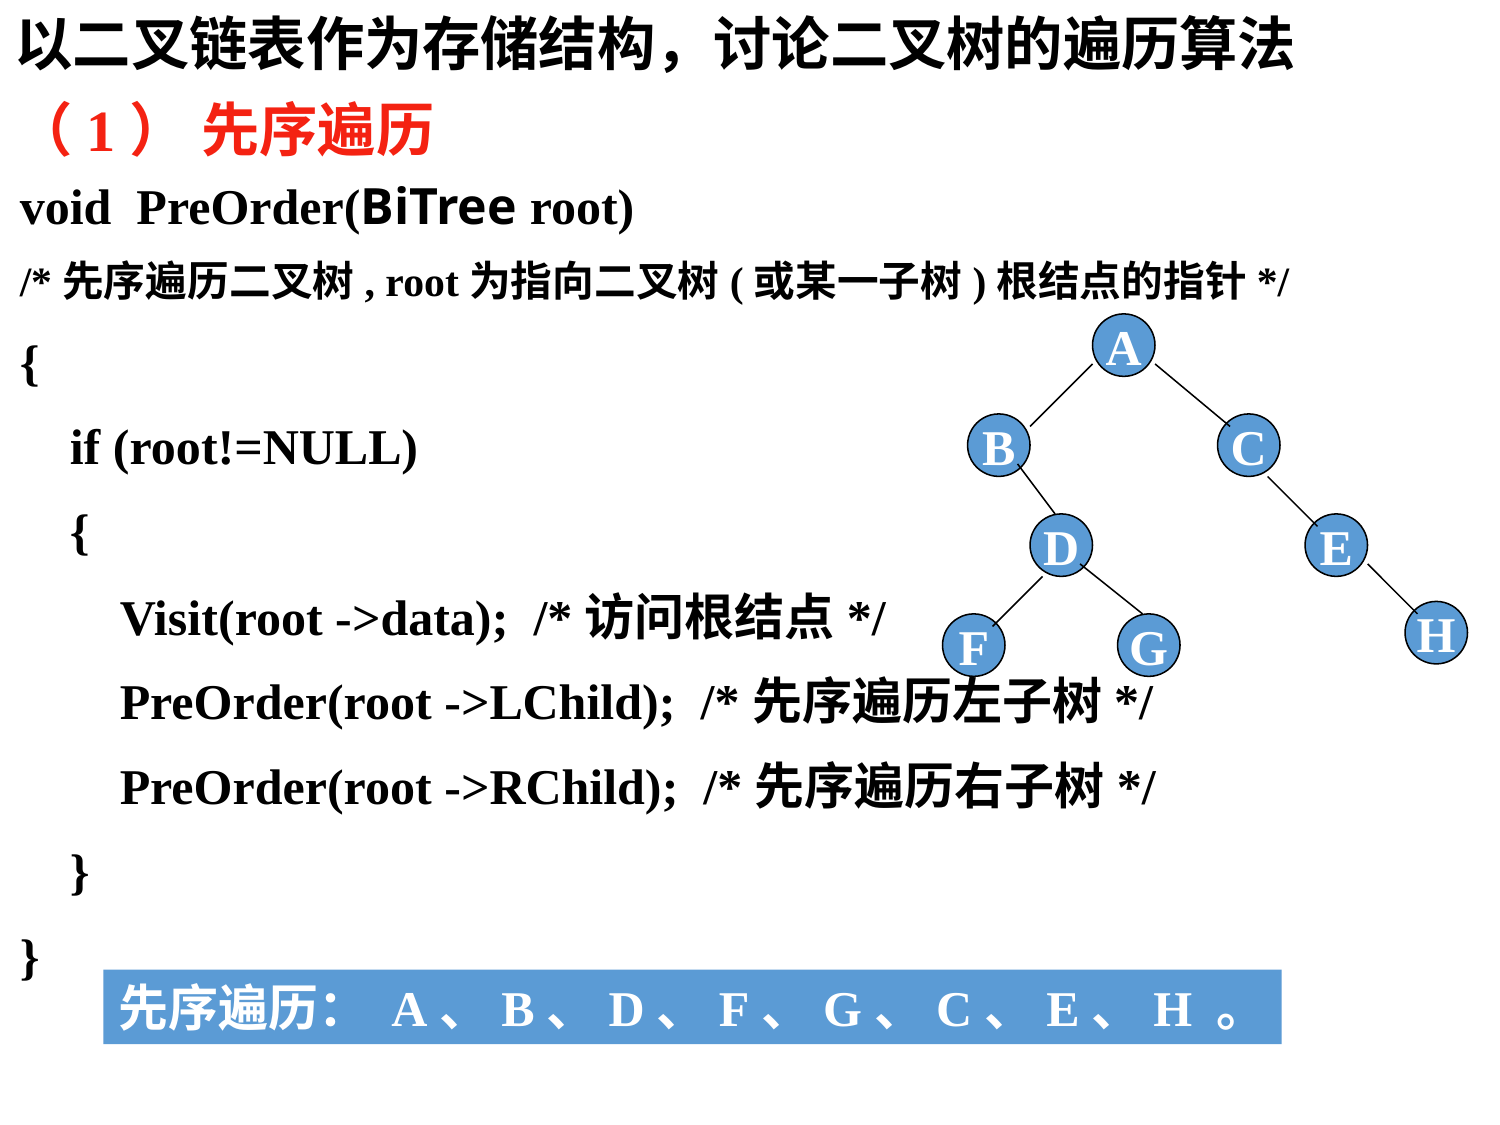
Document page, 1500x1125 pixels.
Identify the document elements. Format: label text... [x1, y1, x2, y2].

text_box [942, 313, 1468, 677]
text_box 以二叉链表作为存储结构，讨论二叉树的遍历算法 [0, 0, 1375, 85]
text_box 先序遍历： A、B、D、F、G、C、E、H 。 [103, 969, 1282, 1045]
text_box （1） 先序遍历 [0, 85, 1500, 170]
text_box void PreOrder(BiTree root) /*先序遍历二叉树, root为指向二叉树(或某一子树)根结点的指针*/ { if (root!=NULL) { Visit(root ->data); /*访问根结点*/ PreOrder(root ->LChild); /*先序遍历左子树*/ PreOrder(root ->RChild); /*先序遍历右子树*/ } } [5, 166, 1381, 993]
